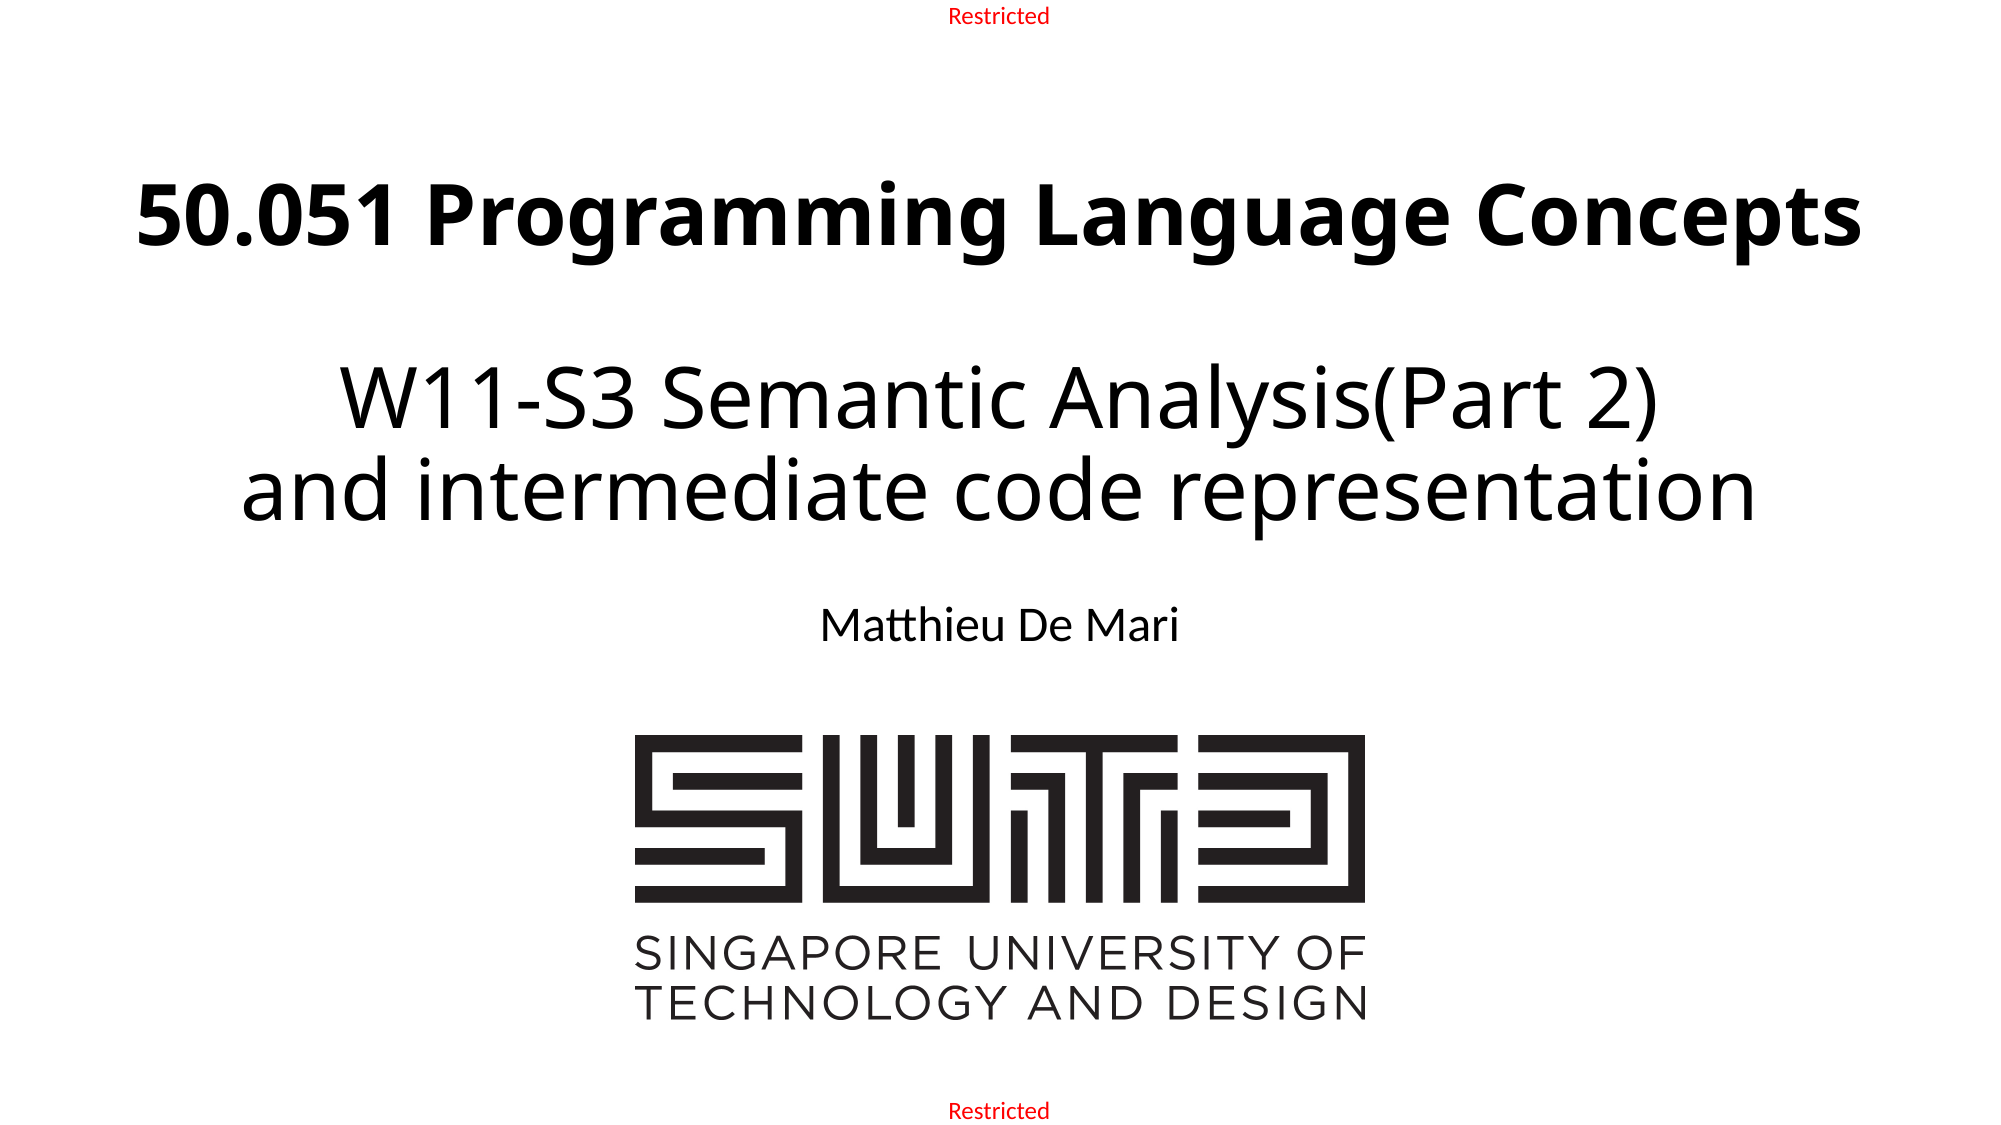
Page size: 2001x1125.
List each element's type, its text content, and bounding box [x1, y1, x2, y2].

subtitle Matthieu De Mari [249, 590, 1750, 863]
picture [635, 735, 1365, 1020]
title 50.051 Programming Language Concepts W11-S3 Semantic Analysis(Part 2) and intermediate code representation [61, 154, 1939, 547]
